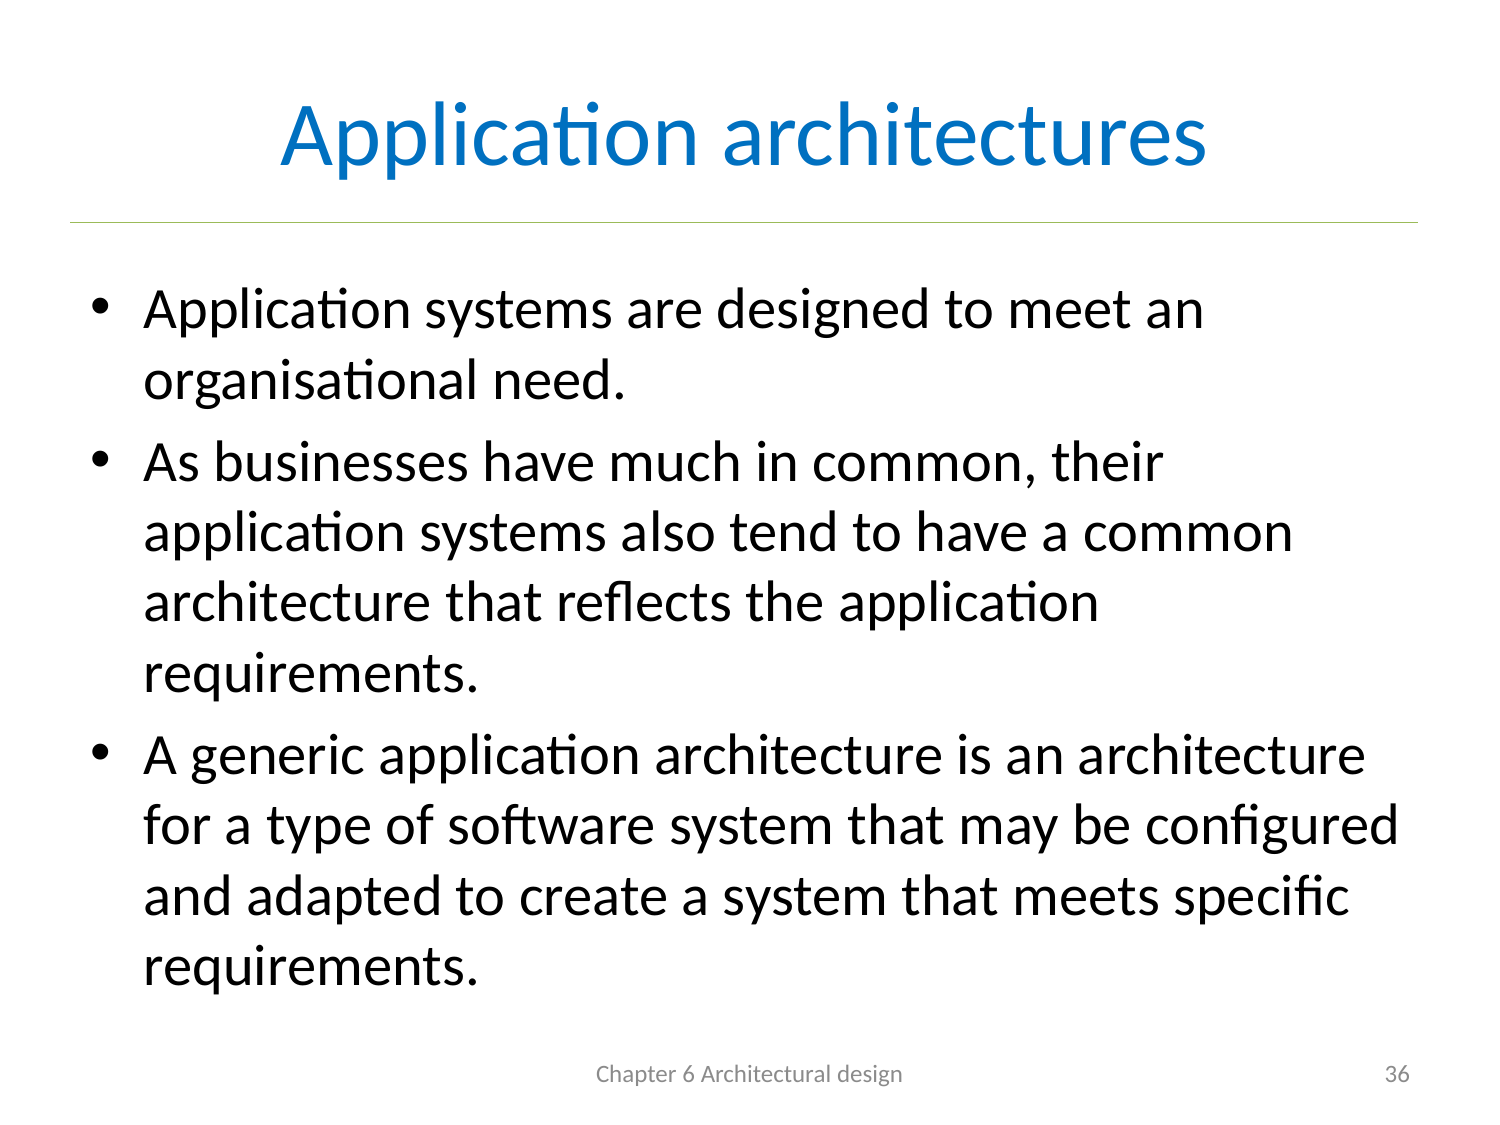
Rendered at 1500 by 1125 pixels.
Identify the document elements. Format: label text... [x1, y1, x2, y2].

list Application systems are designed to meet an organisational need. As businesses have much in common, their application systems also tend to have a common architecture that reflects the application requirements. A generic application architecture is an architecture for a type of software system that may be configured and adapted to create a system that meets specific requirements. [75, 262, 1425, 1005]
title Application architectures [70, 35, 1421, 223]
slide_number 36 [1074, 1042, 1425, 1103]
footer Chapter 6 Architectural design [512, 1042, 988, 1103]
